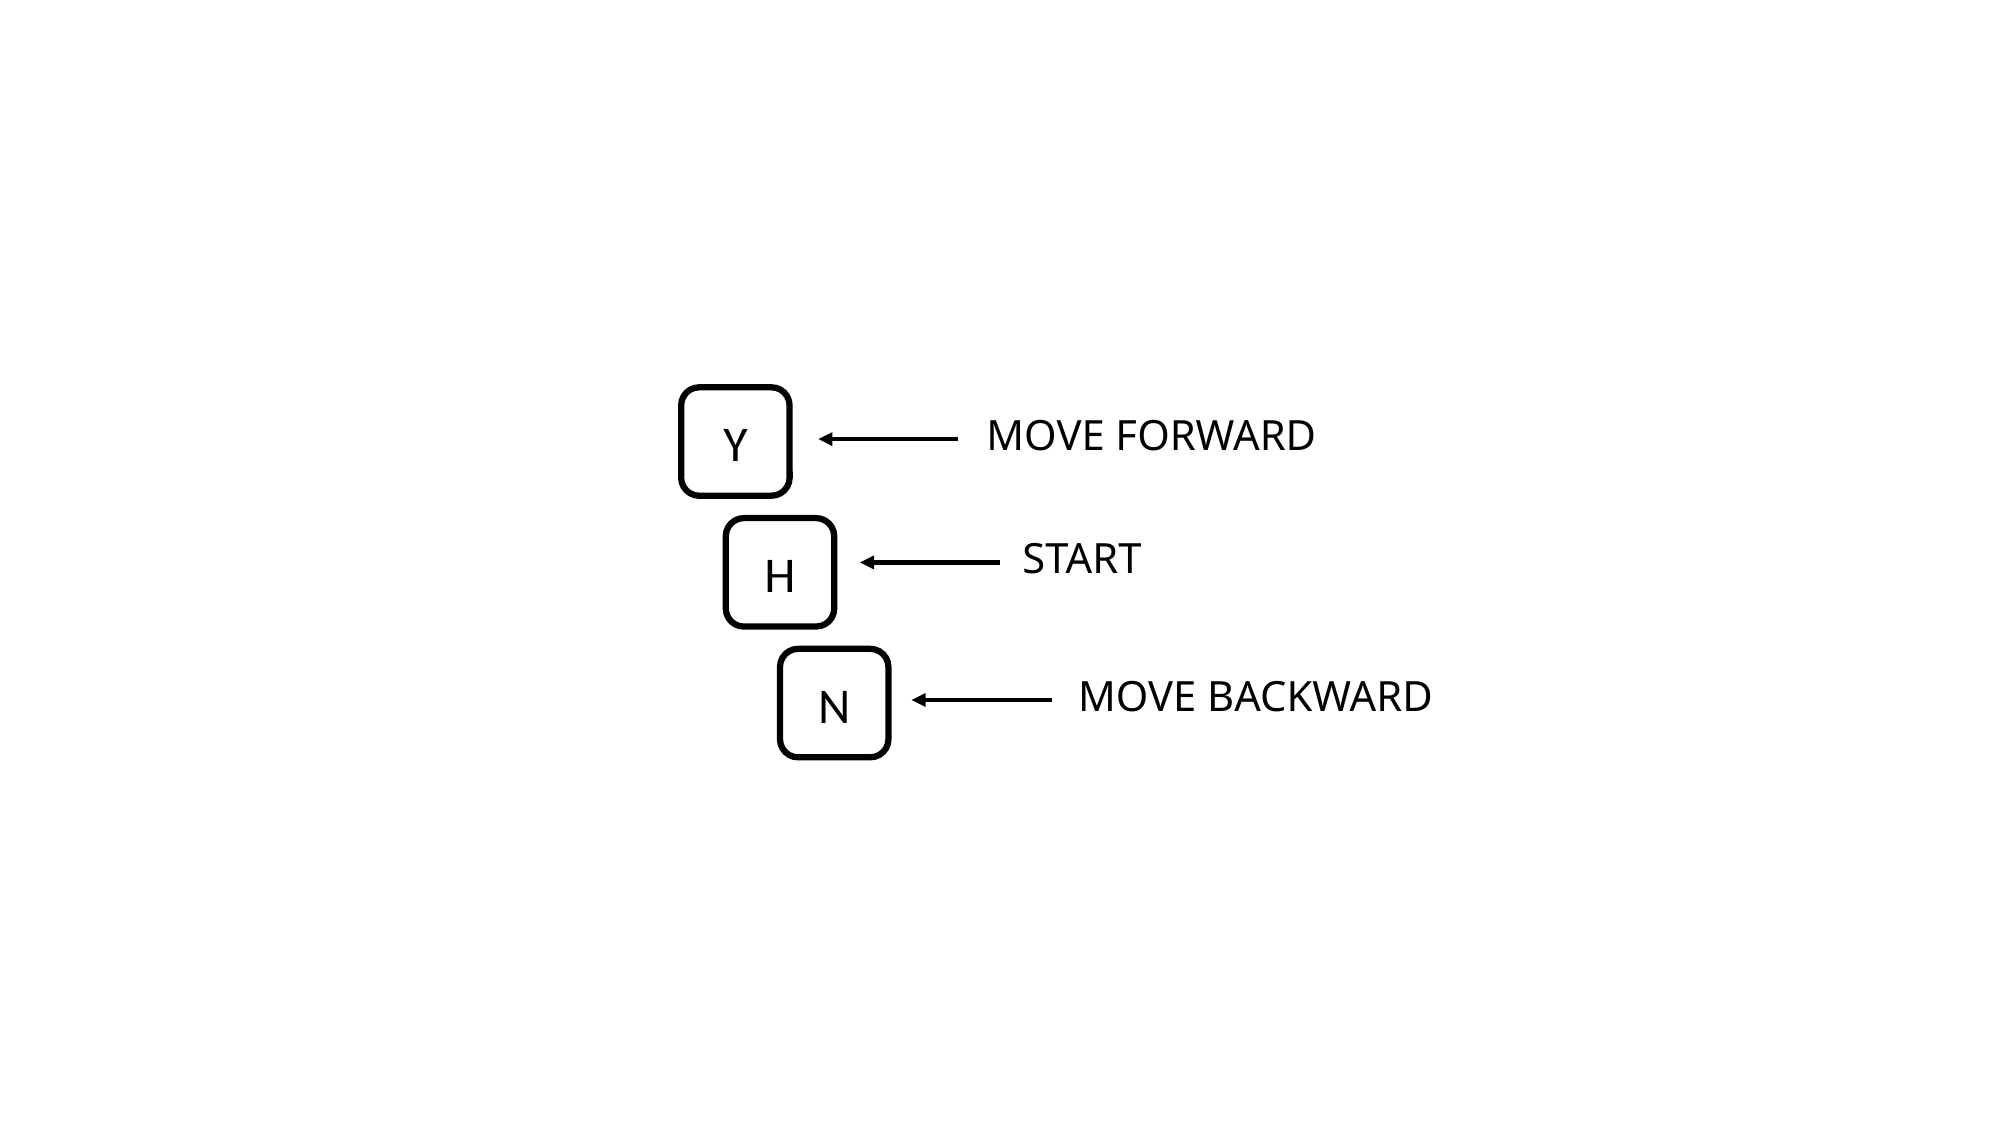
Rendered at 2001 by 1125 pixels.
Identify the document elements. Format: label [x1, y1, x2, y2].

text_box [681, 387, 1460, 758]
